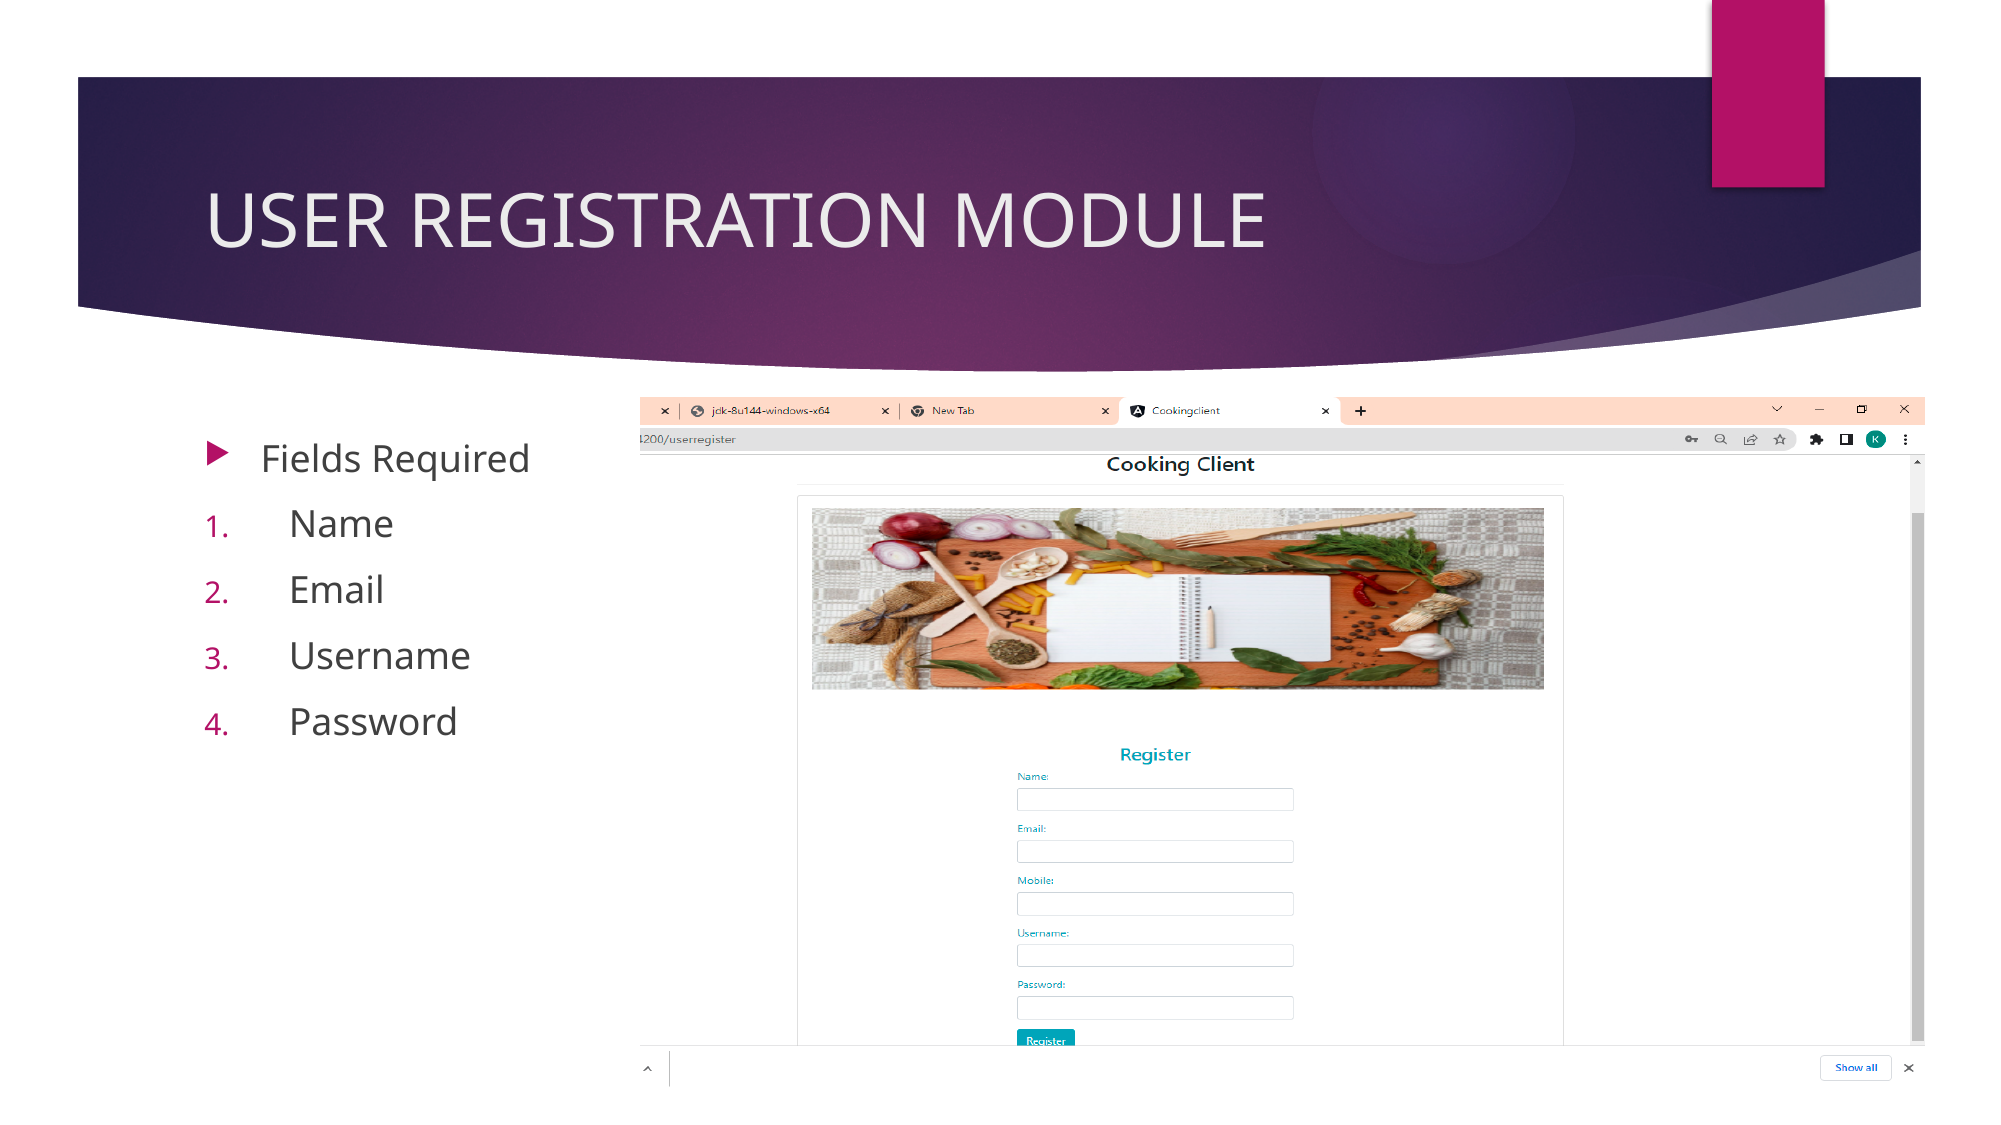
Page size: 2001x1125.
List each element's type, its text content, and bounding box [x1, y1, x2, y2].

list Fields Required Name Email Username Password [189, 427, 634, 988]
title USER REGISTRATION MODULE [189, 159, 1627, 276]
picture [639, 397, 1926, 1091]
